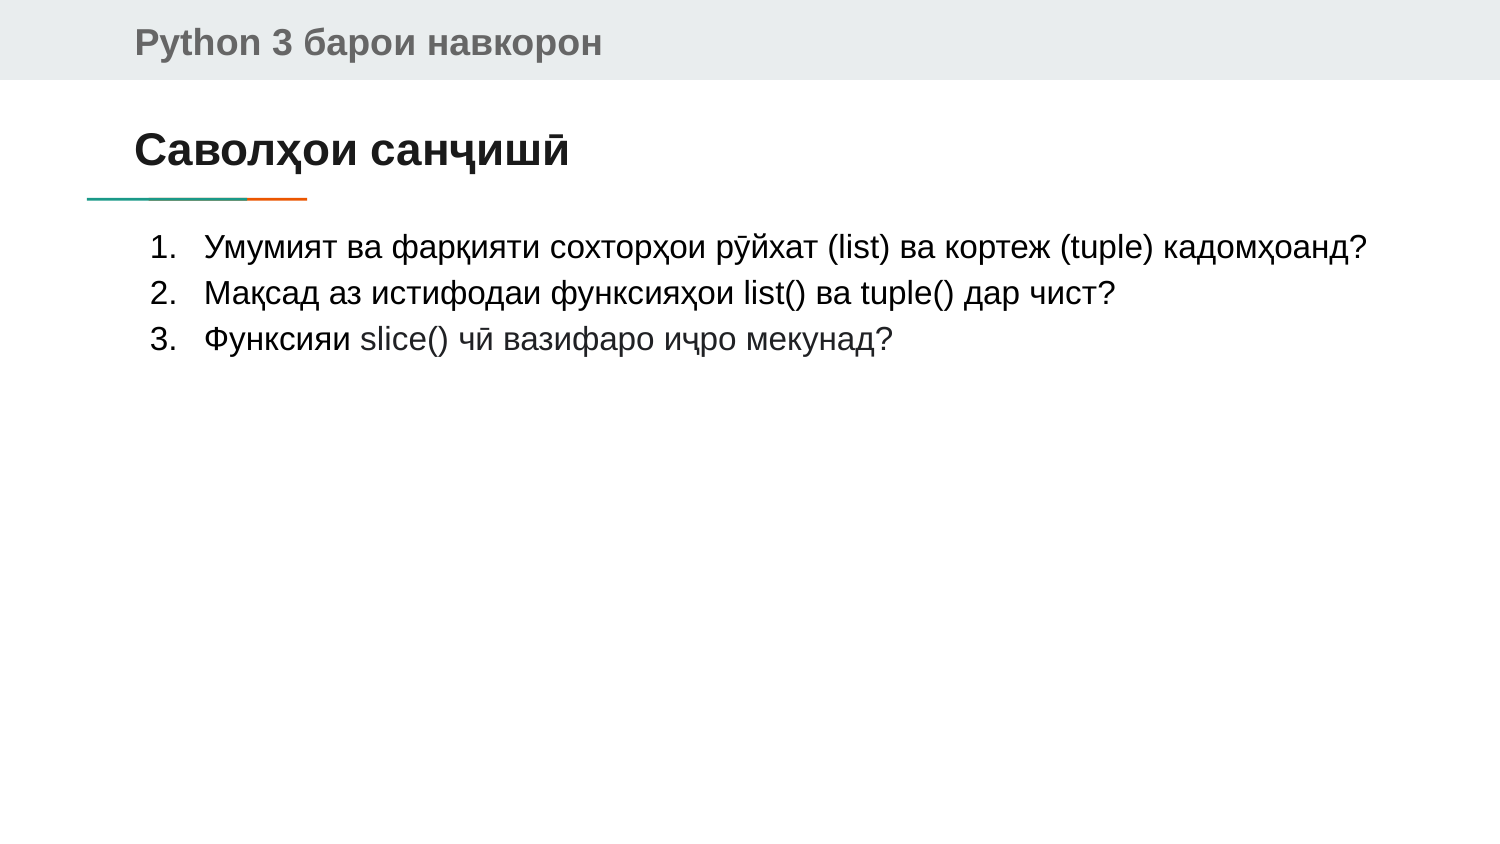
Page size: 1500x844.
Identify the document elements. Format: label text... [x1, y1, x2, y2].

text_box Умумият ва фарқияти сохторҳои рӯйхат (list) ва кортеж (tuple) кадомҳоанд? Мақсад аз истифодаи функсияҳои list() ва tuple() дар чист? Функсияи slice() чӣ вазифаро иҷро мекунад? [113, 204, 1410, 373]
title Саволҳои санҷишӣ [119, 104, 1381, 193]
